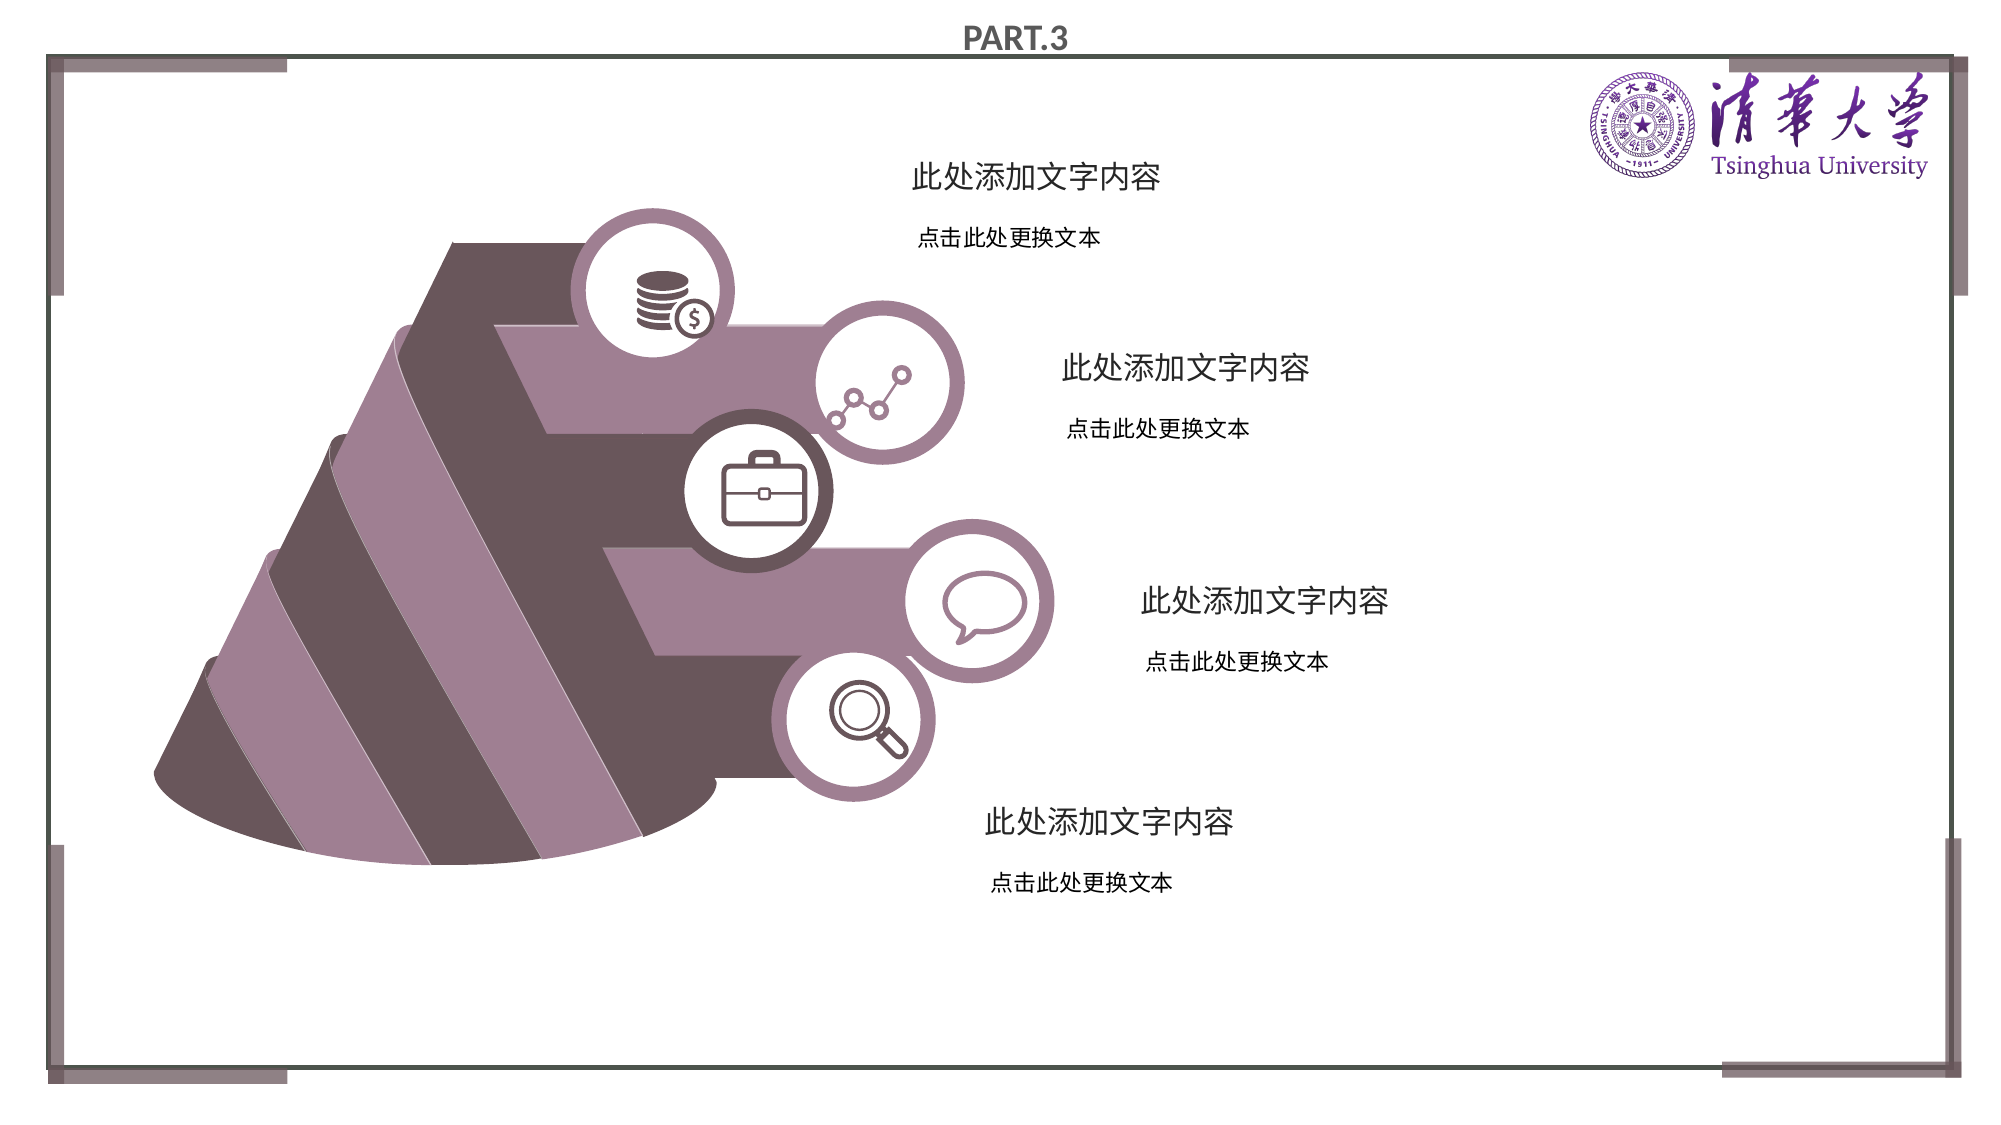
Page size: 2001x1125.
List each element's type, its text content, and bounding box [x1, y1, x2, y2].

text_box 此处添加文字内容 [897, 149, 1330, 202]
text_box [47, 56, 153, 1069]
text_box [48, 844, 288, 1084]
text_box 此处添加文字内容 [1047, 794, 1403, 847]
text_box 点击此处更换文本 [902, 202, 1466, 298]
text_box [153, 215, 1047, 866]
text_box 点击此处更换文本 [1051, 393, 1615, 490]
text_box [636, 270, 715, 339]
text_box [1722, 838, 1962, 1078]
text_box 此处添加文字内容 [1125, 573, 1559, 627]
text_box [288, 56, 1953, 1069]
text_box 此处添加文字内容 [1047, 340, 1480, 393]
text_box 点击此处更换文本 [1130, 626, 1694, 723]
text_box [829, 679, 909, 760]
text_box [1729, 56, 1969, 296]
text_box PART.3 [948, 5, 1249, 66]
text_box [48, 56, 288, 296]
text_box 点击此处更换文本 [975, 847, 1539, 943]
